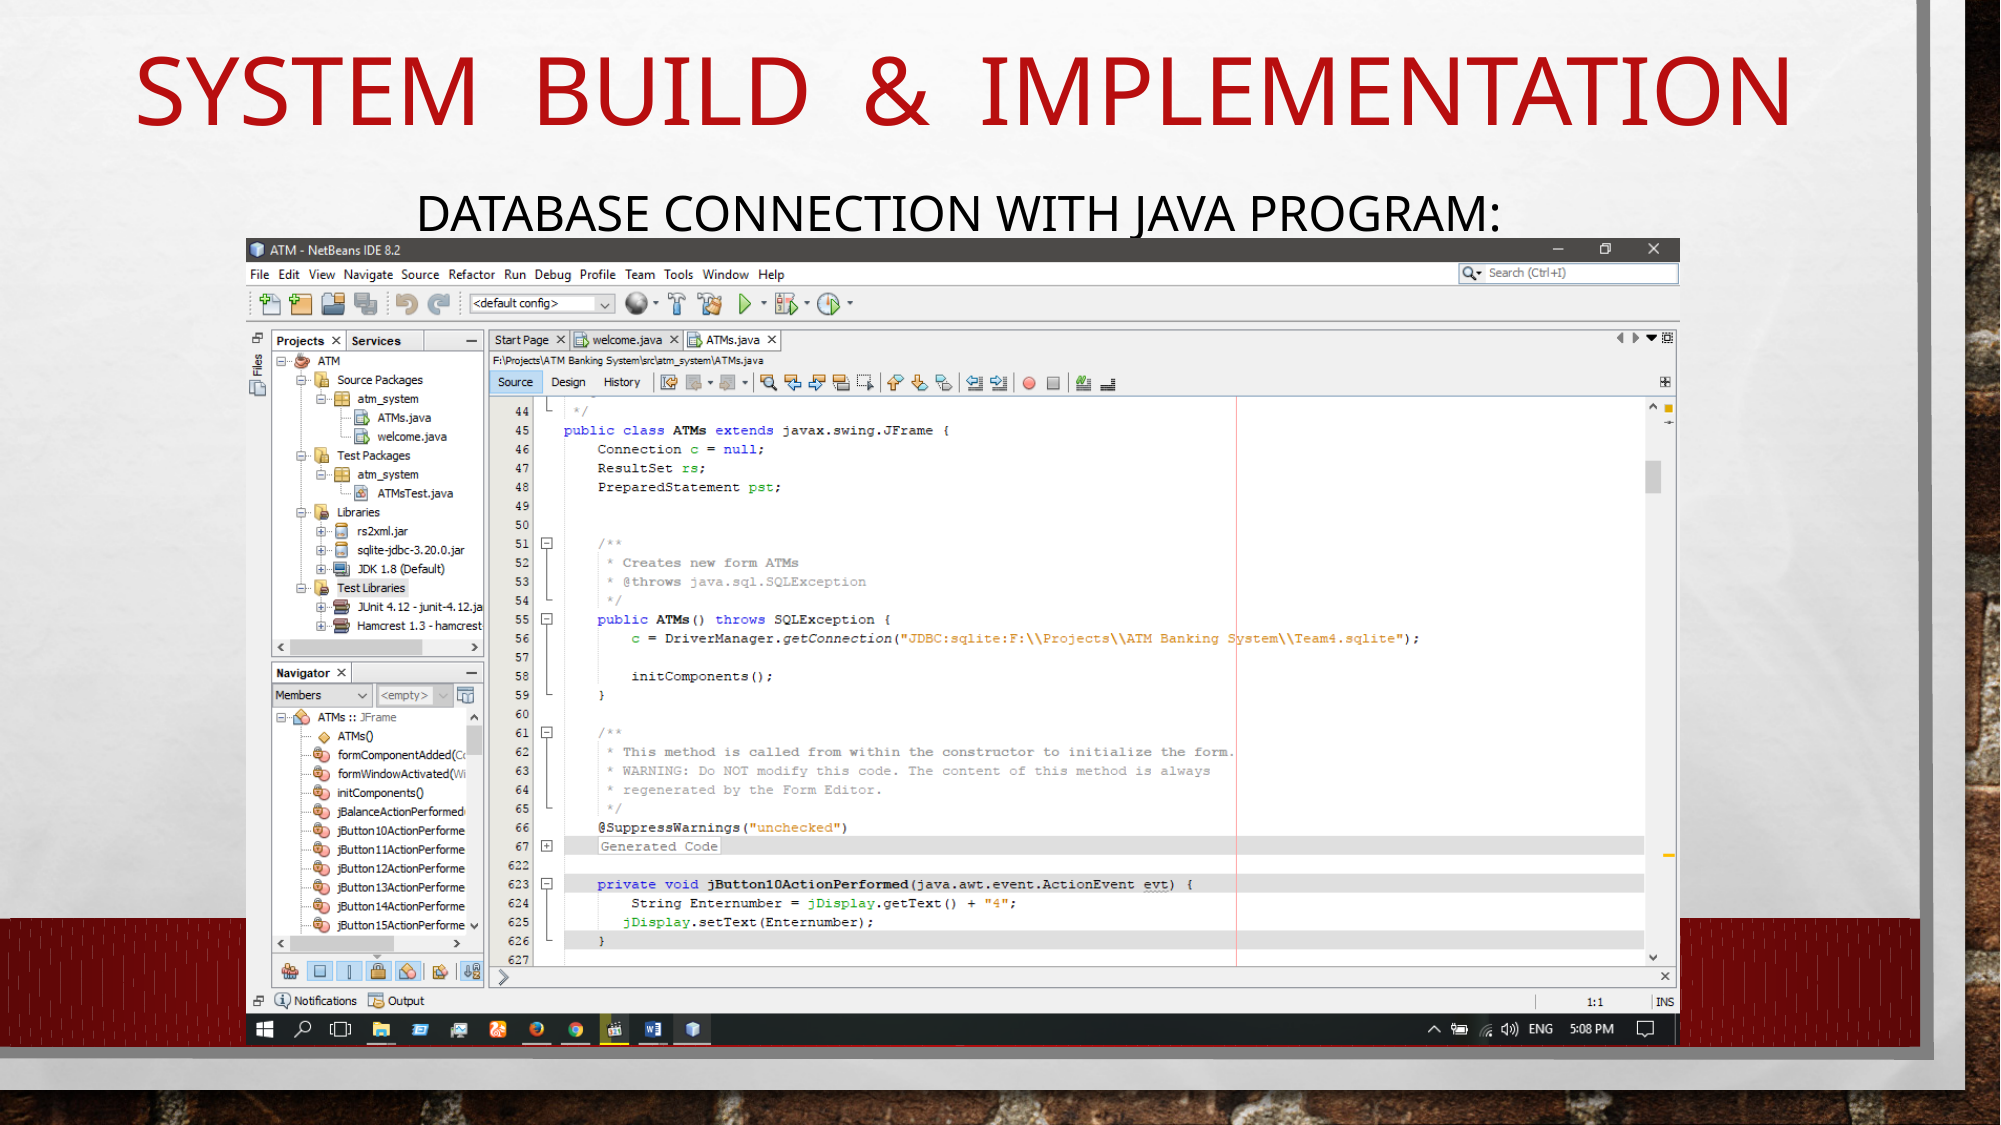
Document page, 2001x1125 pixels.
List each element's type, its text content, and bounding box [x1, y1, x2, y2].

list Database Connection With JAVA program: [372, 163, 1546, 238]
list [246, 238, 1680, 1045]
title SYSTEM BUILD & IMPLEMENTATION [112, 0, 1818, 190]
picture [0, 0, 2000, 1125]
